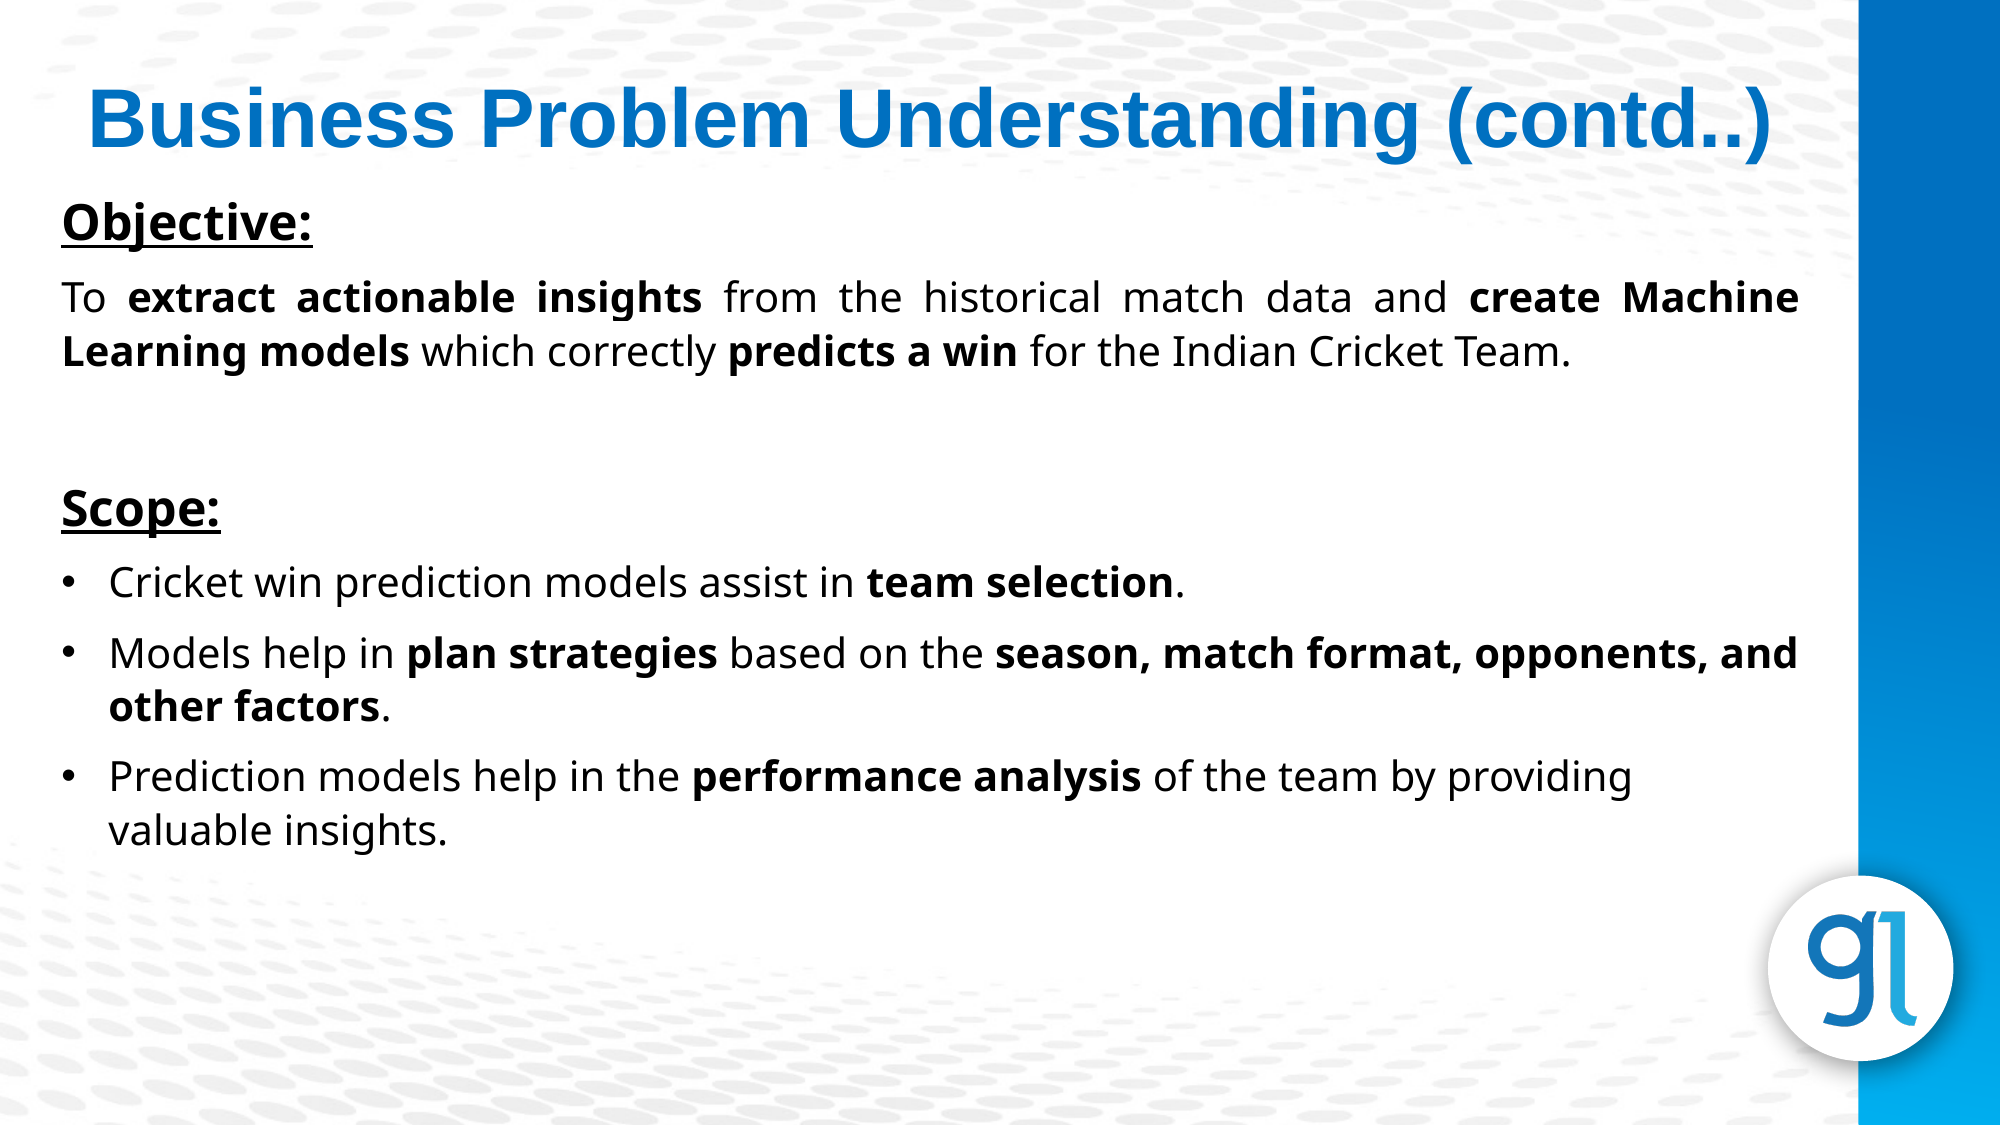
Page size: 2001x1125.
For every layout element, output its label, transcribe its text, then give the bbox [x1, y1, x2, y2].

text_box Business Problem Understanding (contd..) [46, 56, 1815, 172]
picture [0, 0, 2000, 1125]
text_box Objective: To extract actionable insights from the historical match data and create Machine Learning models which correctly predicts a win for the Indian Cricket Team. Scope: Cricket win prediction models assist in team selection. Models help in plan strategies based on the season, match format, opponents, and other factors. Prediction models help in the performance analysis of the team by providing valuable insights. [46, 179, 1815, 932]
picture [1798, 905, 1924, 1031]
